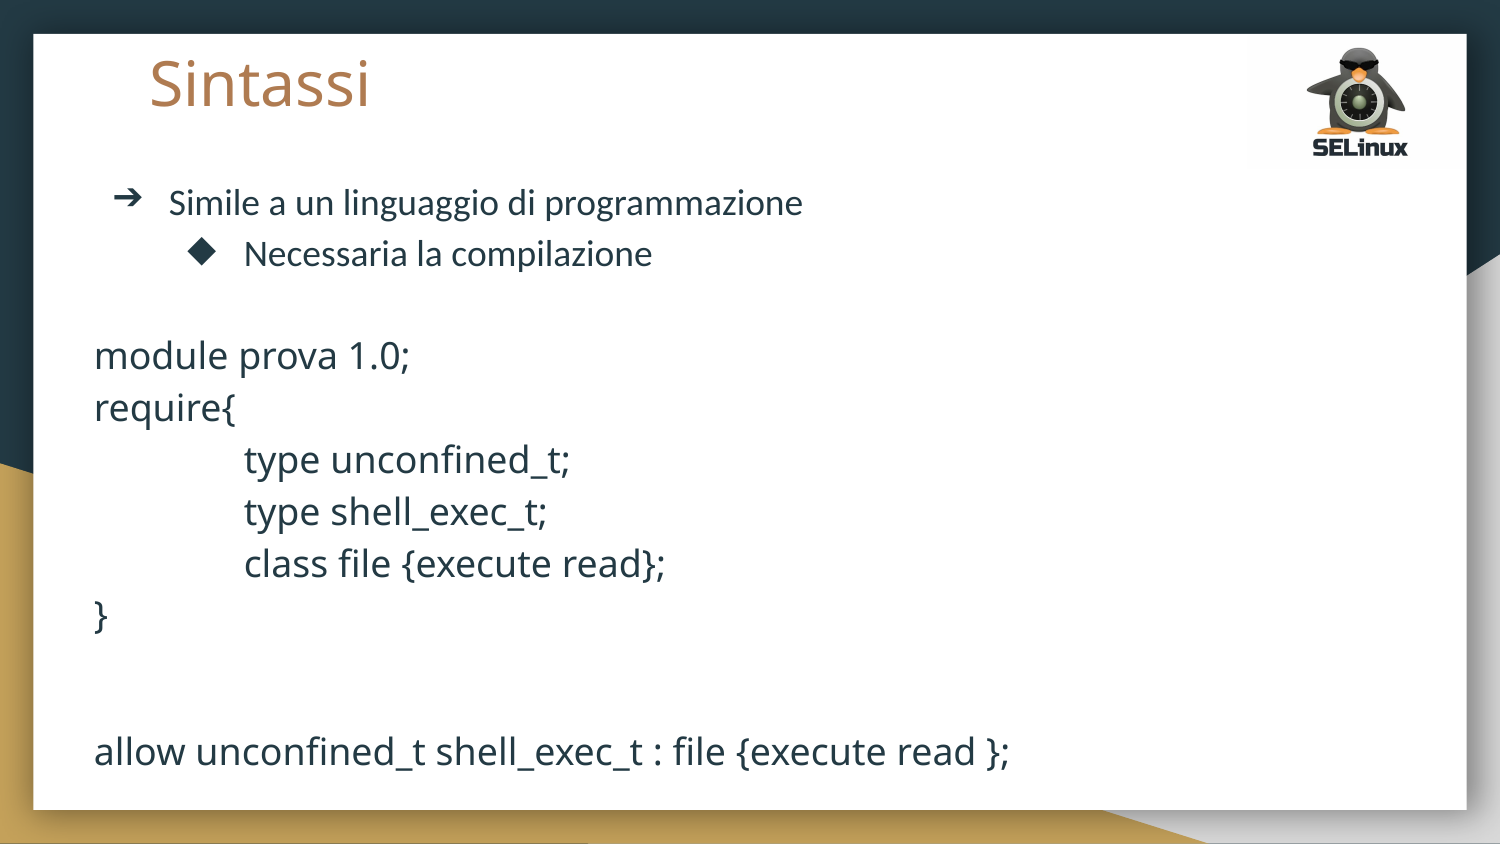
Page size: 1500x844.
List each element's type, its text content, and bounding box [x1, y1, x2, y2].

title Sintassi [134, 28, 1366, 155]
picture [1246, 34, 1465, 170]
list Simile a un linguaggio di programmazione Necessaria la compilazione module prova 1.0; require{ type unconfined_t; type shell_exec_t; class file {execute read}; } allow unconfined_t shell_exec_t : file {execute read }; [78, 155, 1387, 774]
